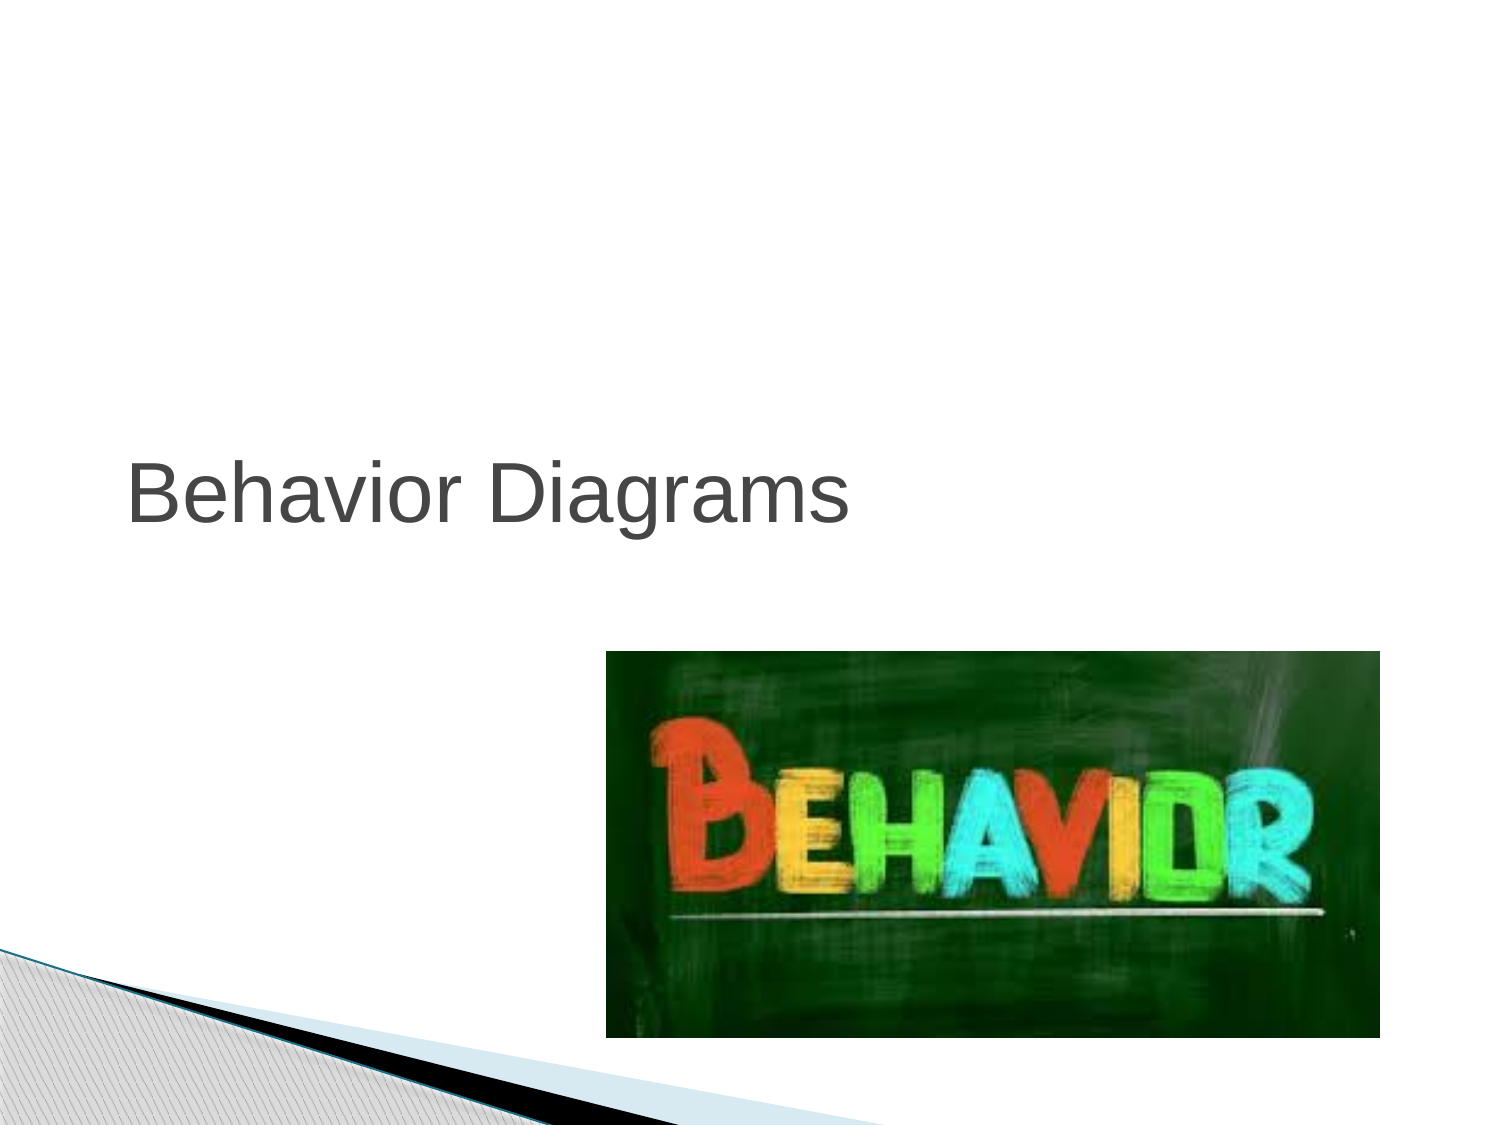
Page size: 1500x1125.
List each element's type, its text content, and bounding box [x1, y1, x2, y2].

title Behavior Diagrams [110, 394, 1461, 582]
picture [606, 651, 1380, 1038]
